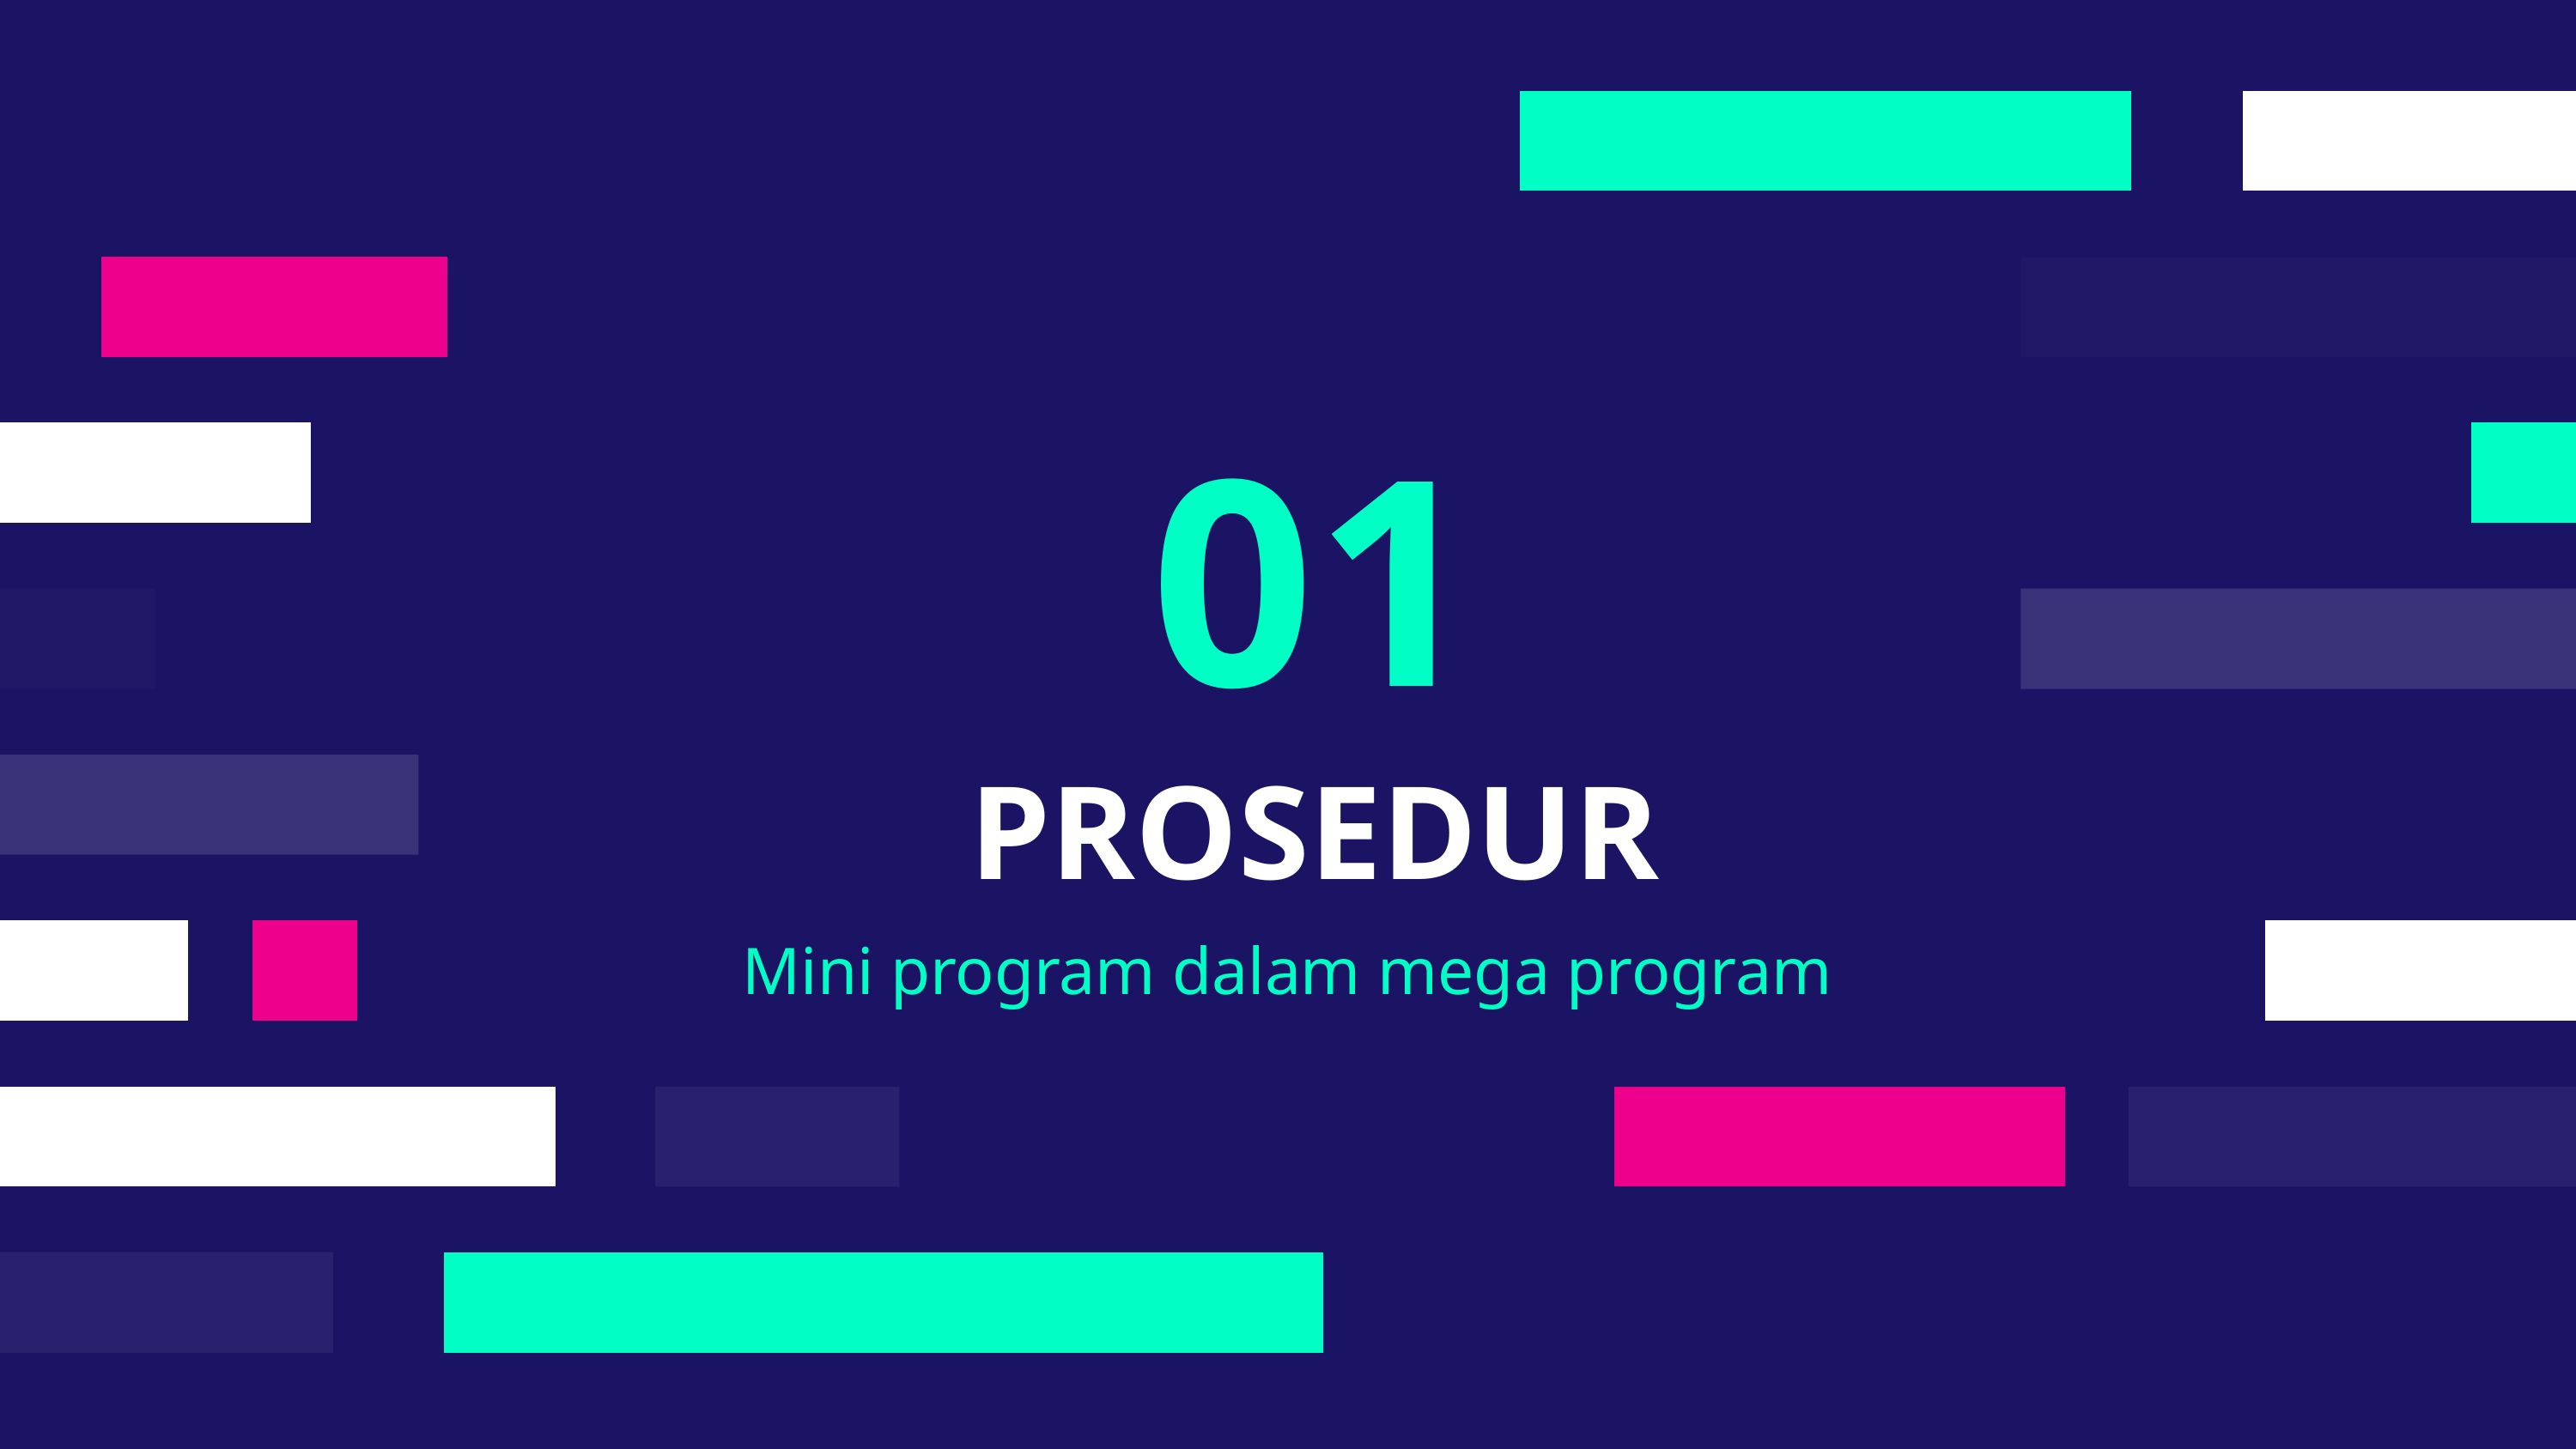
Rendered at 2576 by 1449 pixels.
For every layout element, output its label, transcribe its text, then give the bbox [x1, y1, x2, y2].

title 01 [128, 605, 2502, 744]
text_box Mini program dalam mega program [0, 930, 2576, 1154]
title PROSEDUR [128, 764, 2502, 891]
